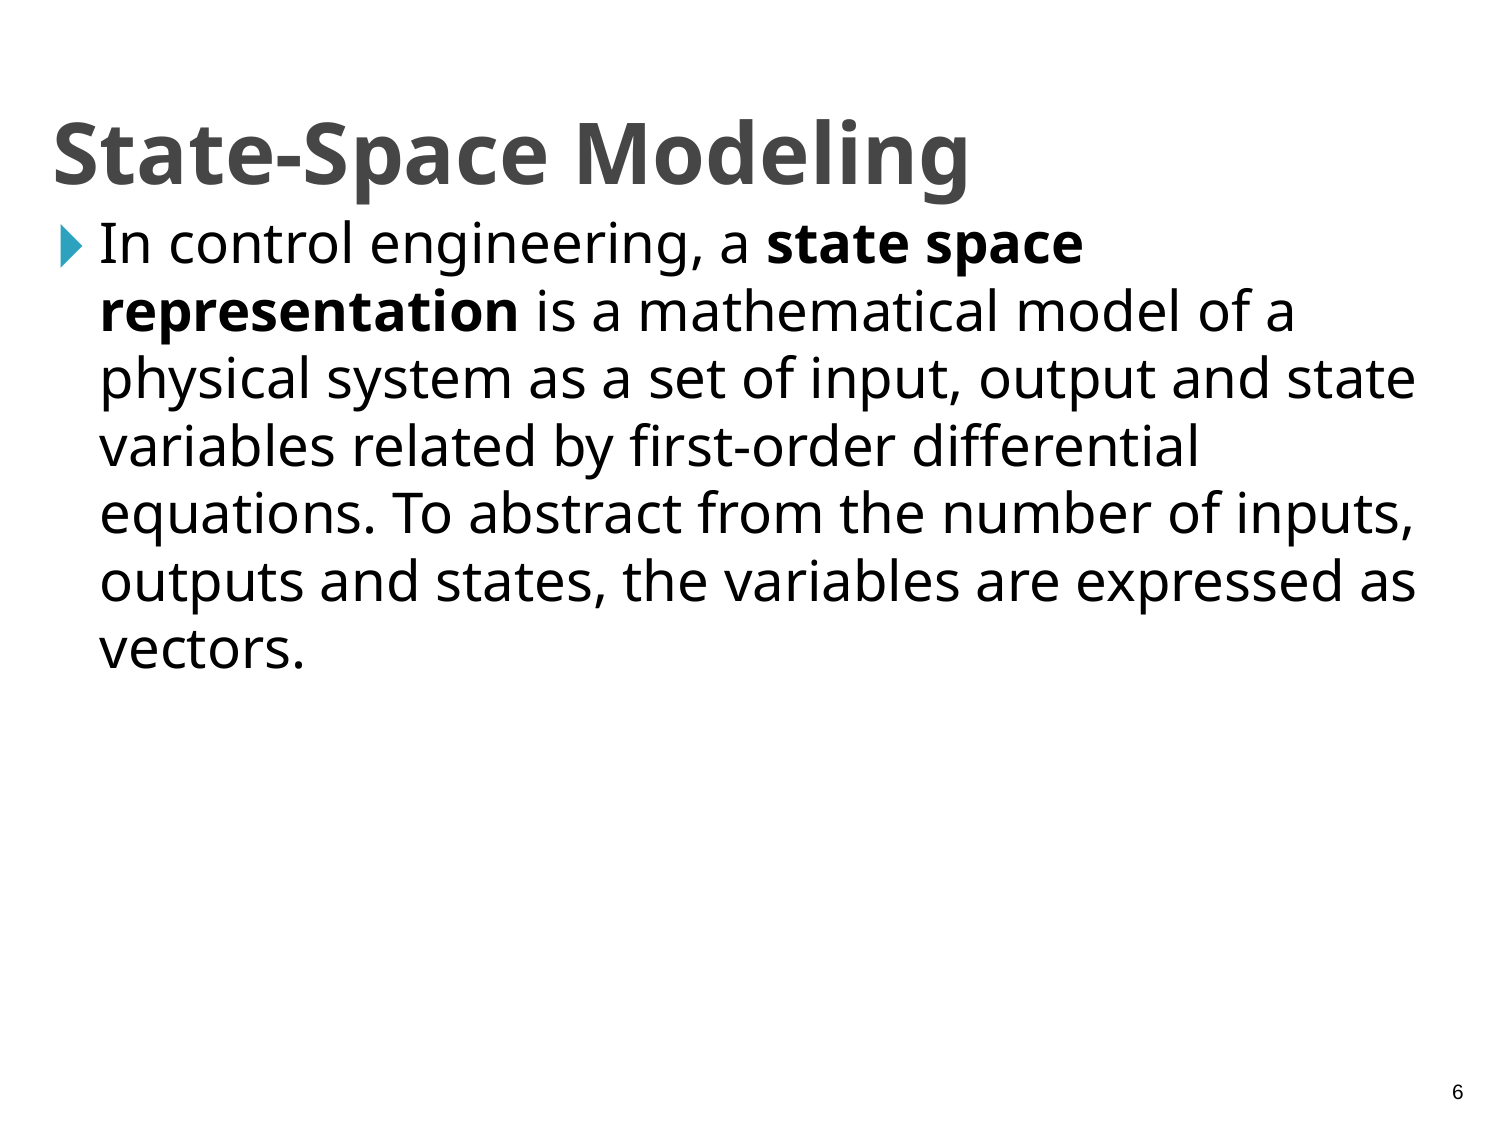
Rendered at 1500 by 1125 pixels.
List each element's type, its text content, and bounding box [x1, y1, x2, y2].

title State-Space Modeling [37, 87, 1388, 213]
text_box 6 [1418, 1051, 1479, 1112]
list In control engineering, a state space representation is a mathematical model of a physical system as a set of input, output and state variables related by first-order differential equations. To abstract from the number of inputs, outputs and states, the variables are expressed as vectors. [24, 200, 1500, 1079]
